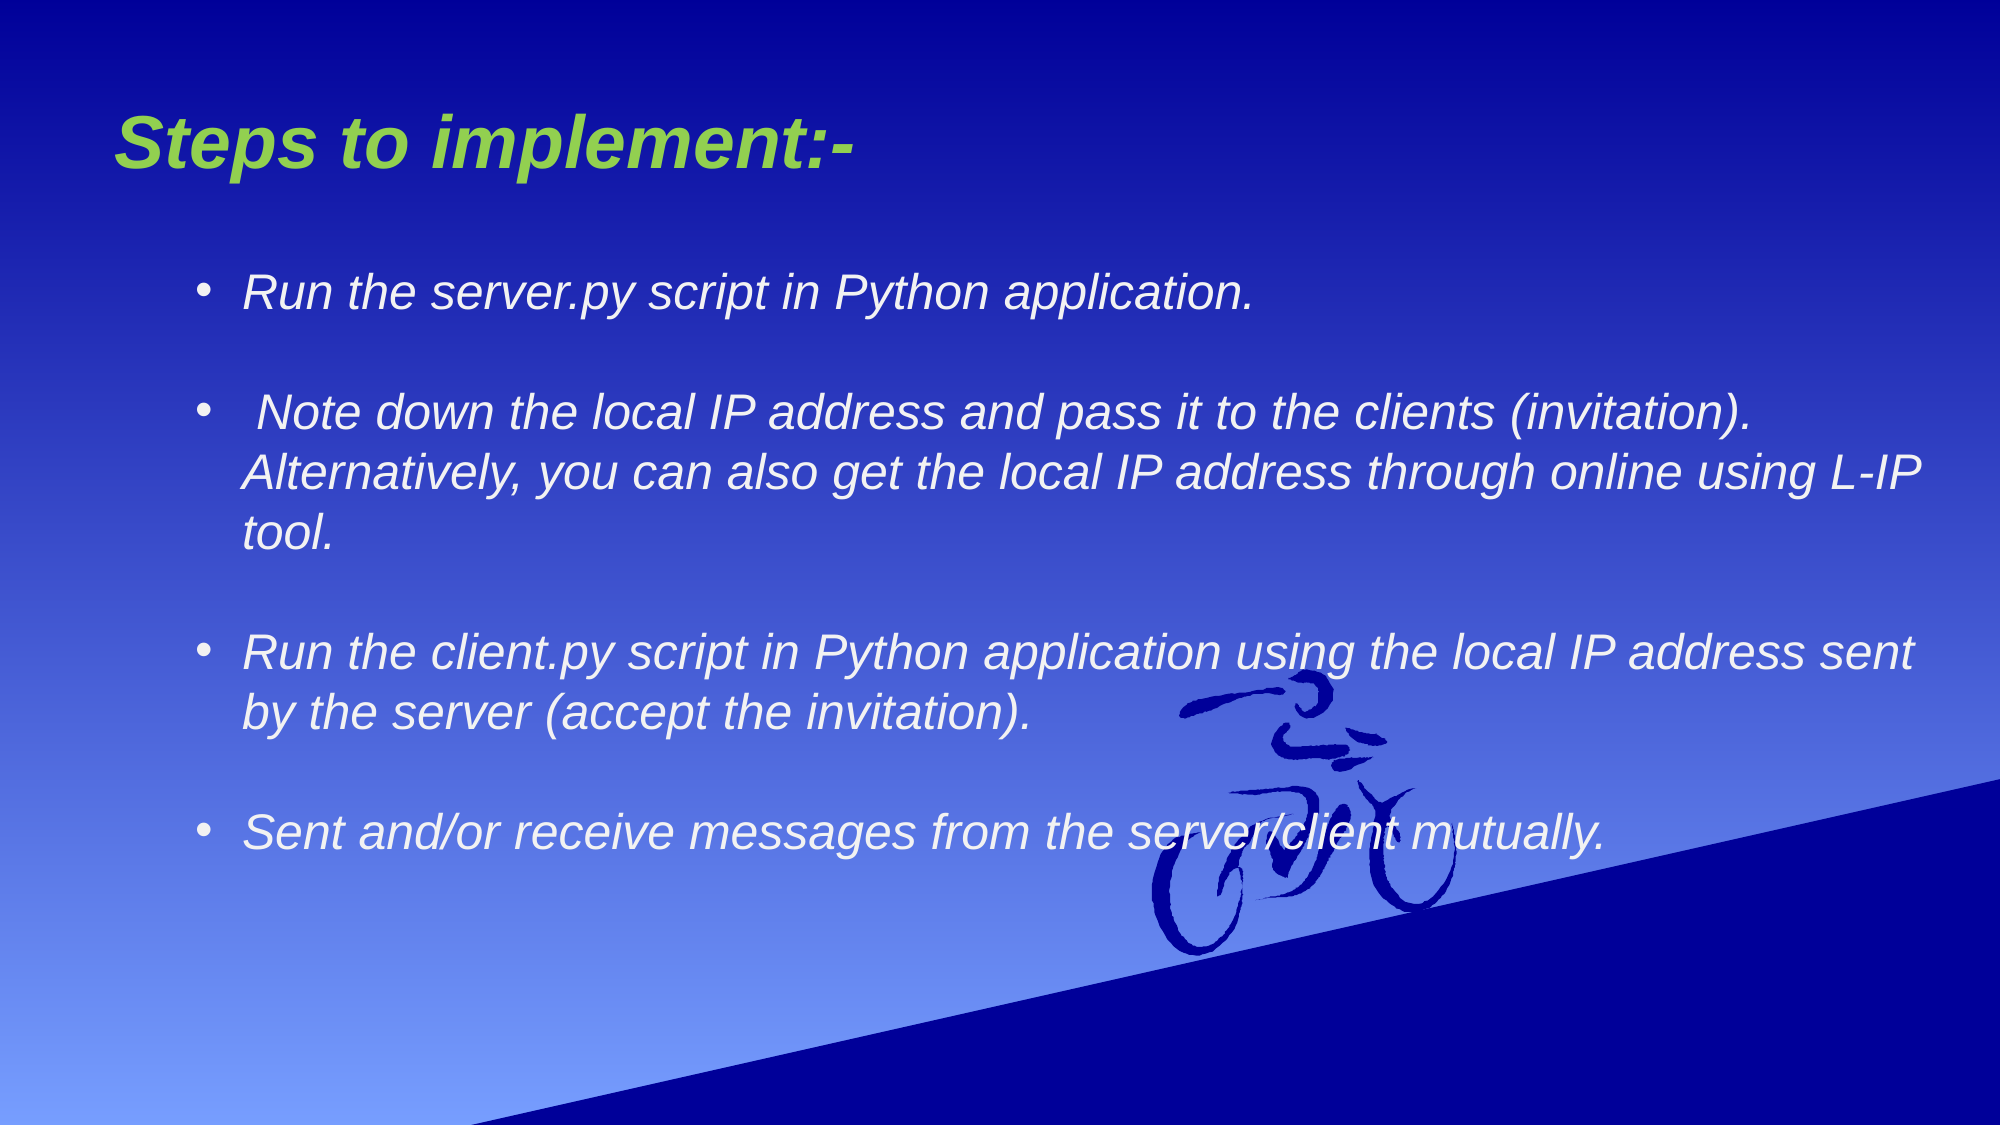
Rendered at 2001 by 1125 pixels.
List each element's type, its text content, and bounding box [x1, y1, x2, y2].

title Steps to implement:- [99, 44, 1901, 233]
text_box Run the server.py script in Python application. Note down the local IP address and pass it to the clients (invitation). Alternatively, you can also get the local IP address through online using L-IP tool. Run the client.py script in Python application using the local IP address sent by the server (accept the invitation). Sent and/or receive messages from the server/client mutually. [180, 252, 1944, 1018]
